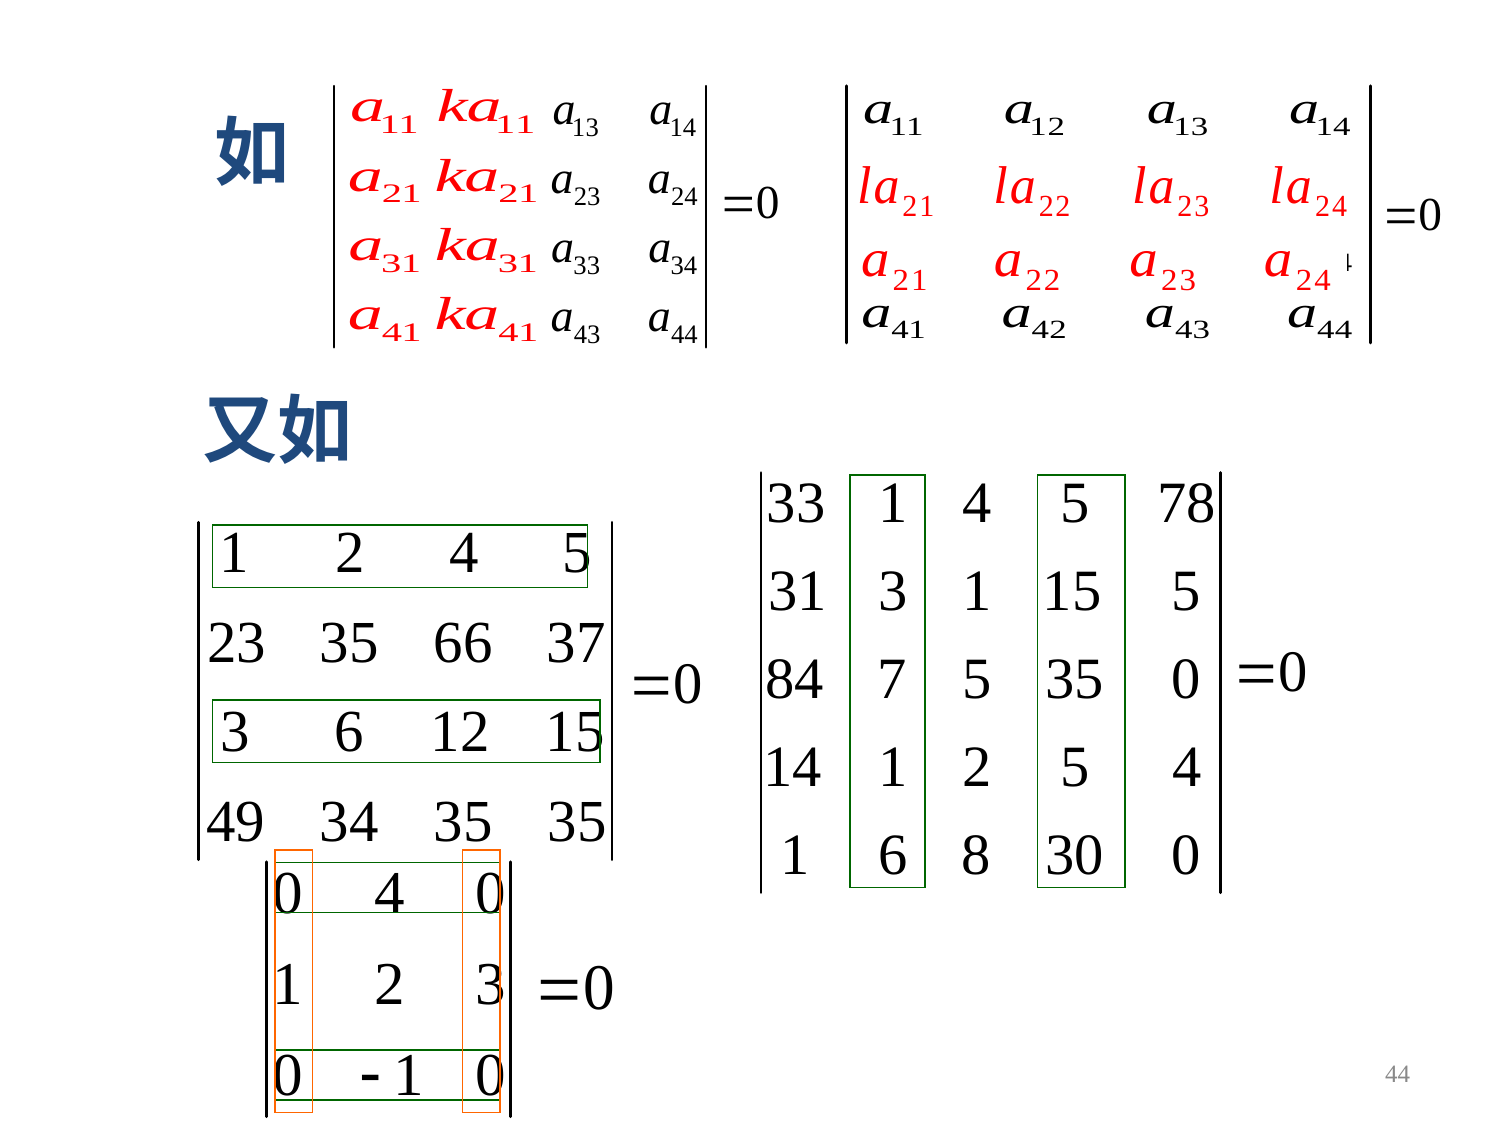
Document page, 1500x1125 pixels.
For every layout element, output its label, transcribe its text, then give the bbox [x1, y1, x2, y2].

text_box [749, 462, 1234, 903]
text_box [274, 849, 501, 1113]
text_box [834, 74, 1388, 354]
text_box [324, 74, 337, 359]
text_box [524, 949, 623, 1023]
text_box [337, 74, 551, 351]
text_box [549, 74, 717, 359]
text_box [1374, 187, 1451, 243]
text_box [712, 174, 788, 231]
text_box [212, 524, 601, 763]
text_box 如 [200, 87, 319, 213]
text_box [187, 511, 626, 867]
slide_number 44 [1074, 1042, 1425, 1103]
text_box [1224, 637, 1318, 707]
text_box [254, 847, 521, 1125]
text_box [849, 149, 1363, 301]
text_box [619, 649, 713, 719]
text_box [849, 474, 1126, 888]
text_box 又如 [187, 374, 368, 480]
